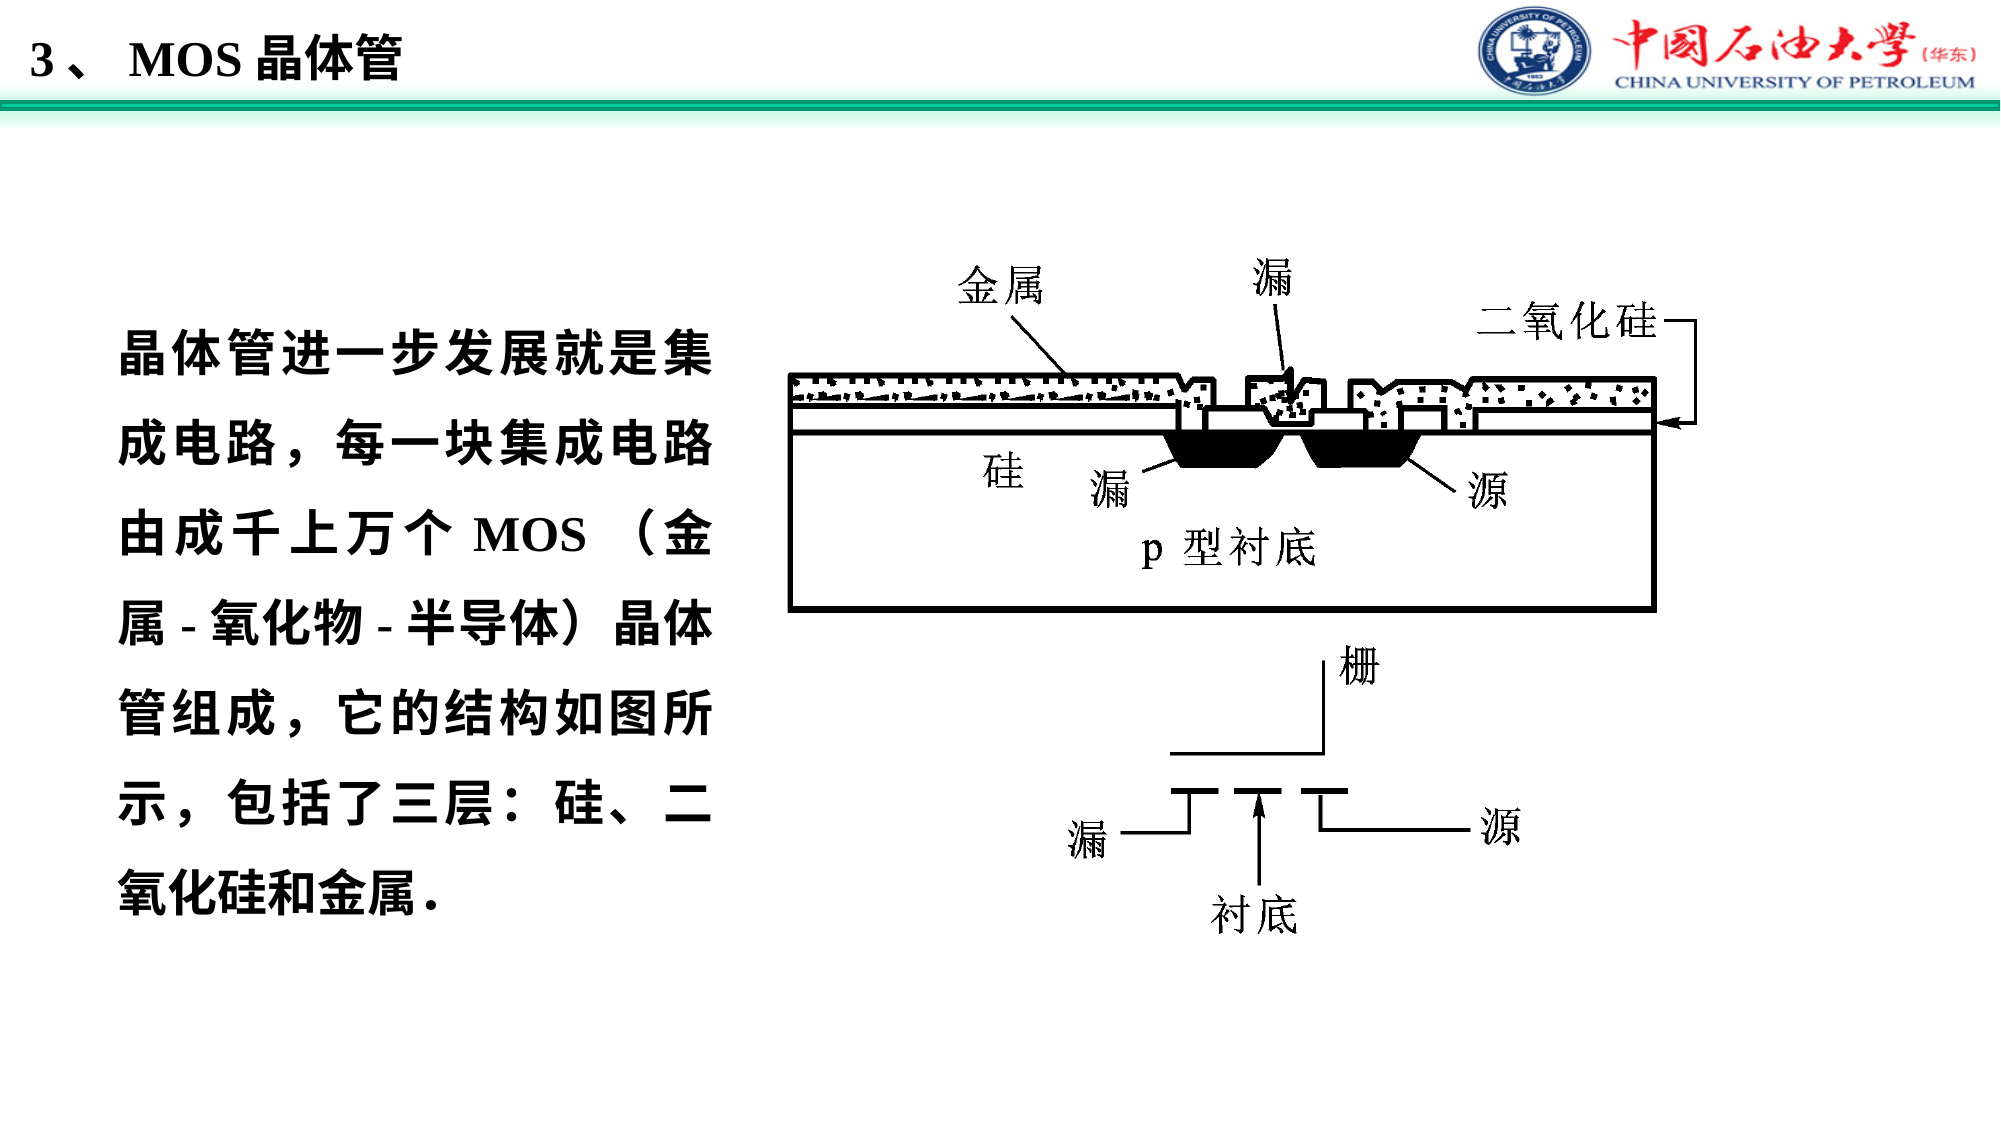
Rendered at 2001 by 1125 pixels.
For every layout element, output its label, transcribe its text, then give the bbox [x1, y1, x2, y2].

text_box 晶体管进一步发展就是集成电路，每一块集成电路由成千上万个MOS（金属-氧化物-半导体）晶体管组成，它的结构如图所示，包括了三层：硅、二氧化硅和金属． [102, 284, 729, 929]
picture [1393, 0, 2001, 90]
text_box 3、MOS晶体管 [14, 19, 431, 94]
picture [787, 258, 1698, 964]
